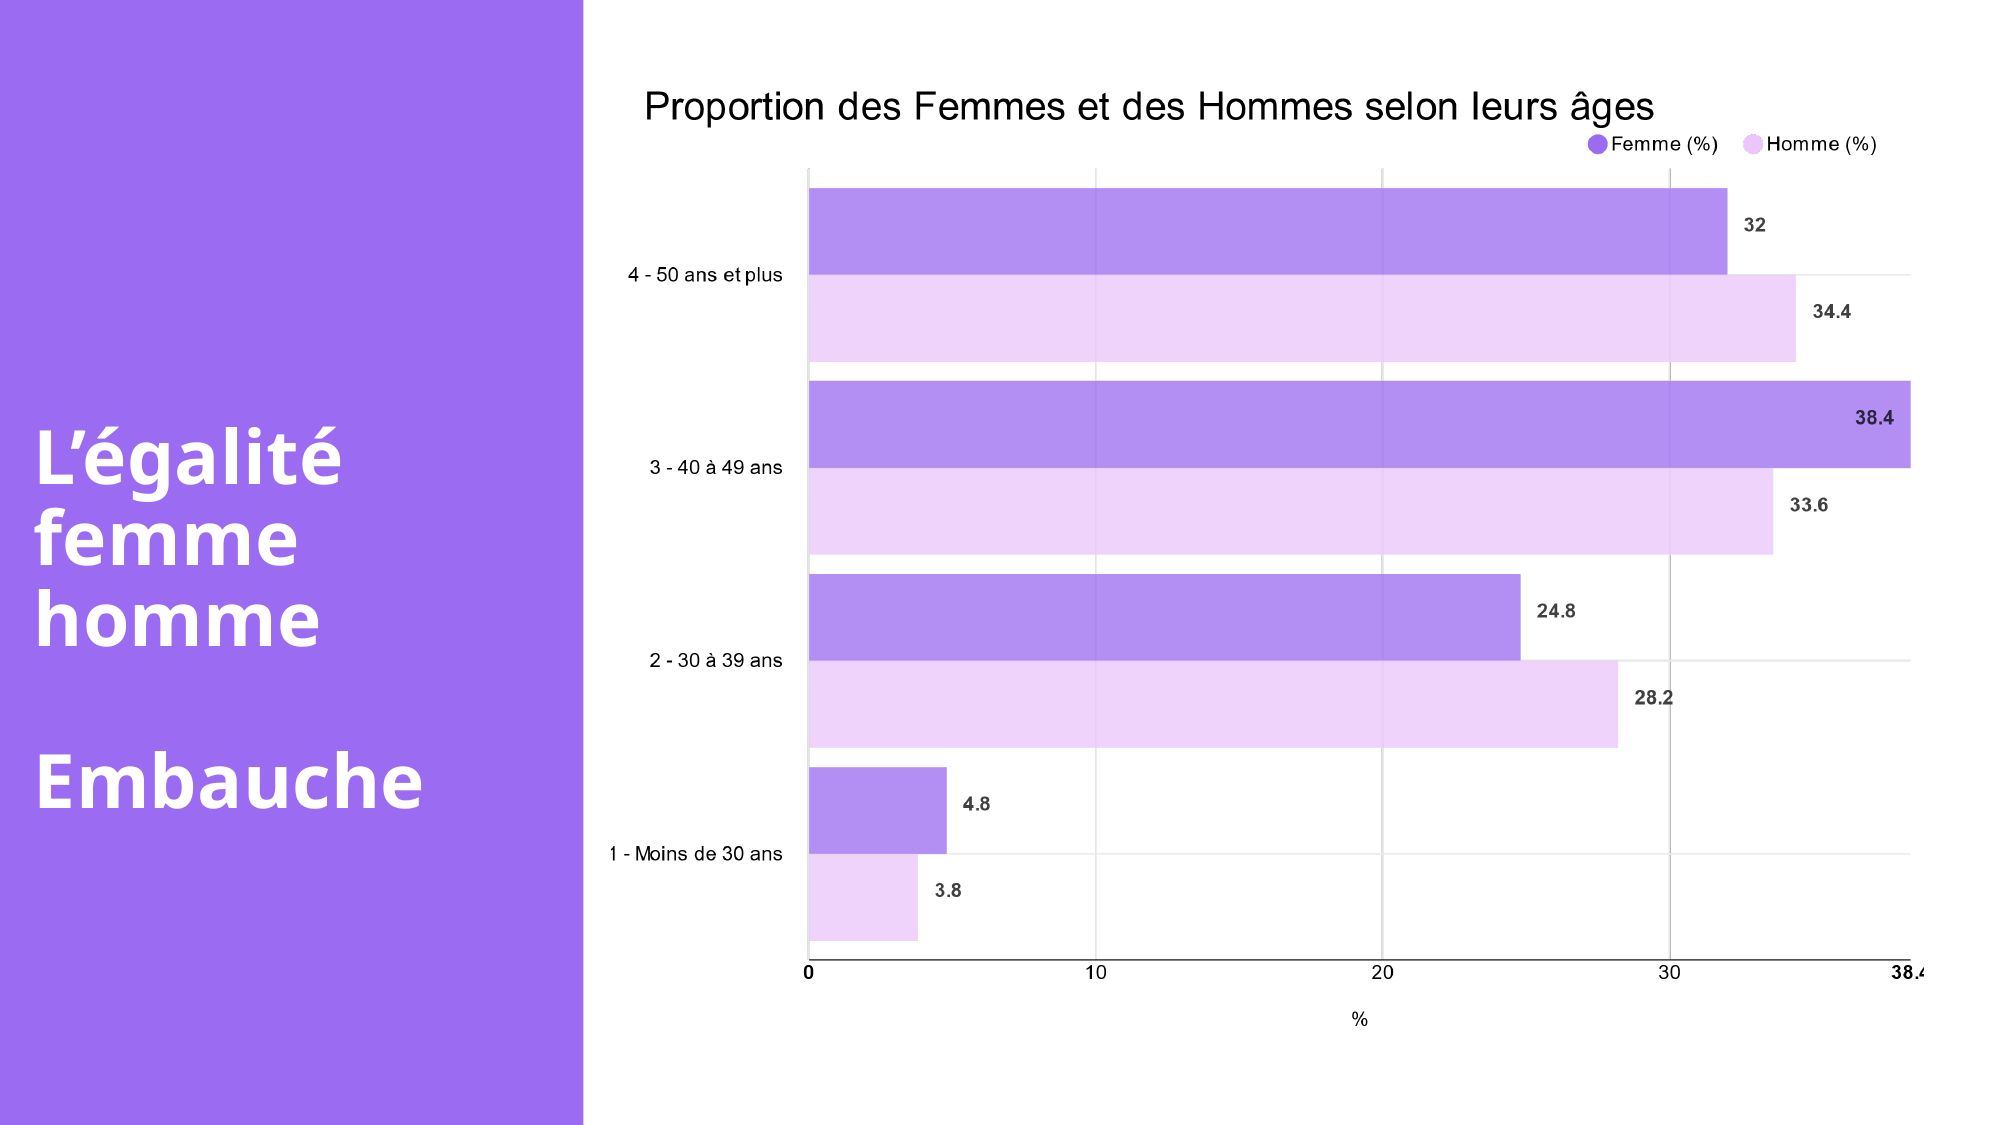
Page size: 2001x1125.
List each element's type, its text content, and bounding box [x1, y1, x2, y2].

picture [611, 70, 1925, 1055]
title L’égalité femme homme Embauche [0, 0, 584, 1125]
